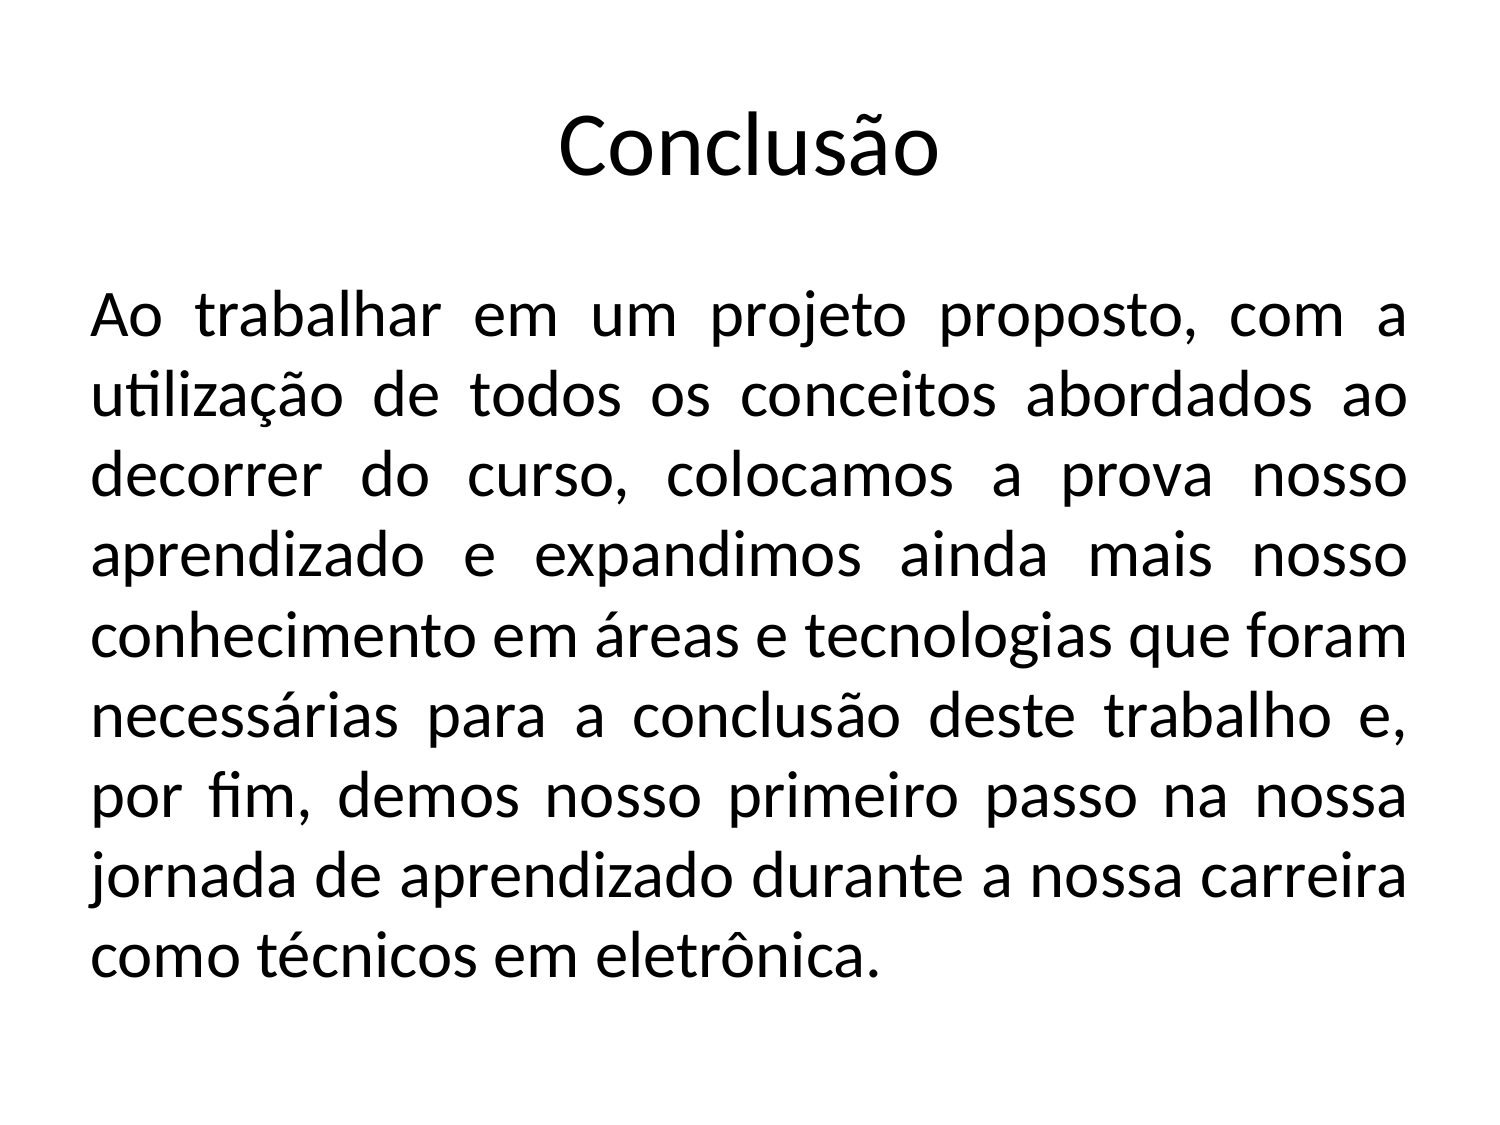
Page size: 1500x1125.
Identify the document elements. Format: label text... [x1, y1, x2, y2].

title Conclusão [75, 45, 1425, 233]
list Ao trabalhar em um projeto proposto, com a utilização de todos os conceitos abordados ao decorrer do curso, colocamos a prova nosso aprendizado e expandimos ainda mais nosso conhecimento em áreas e tecnologias que foram necessárias para a conclusão deste trabalho e, por fim, demos nosso primeiro passo na nossa jornada de aprendizado durante a nossa carreira como técnicos em eletrônica. [75, 262, 1425, 1005]
